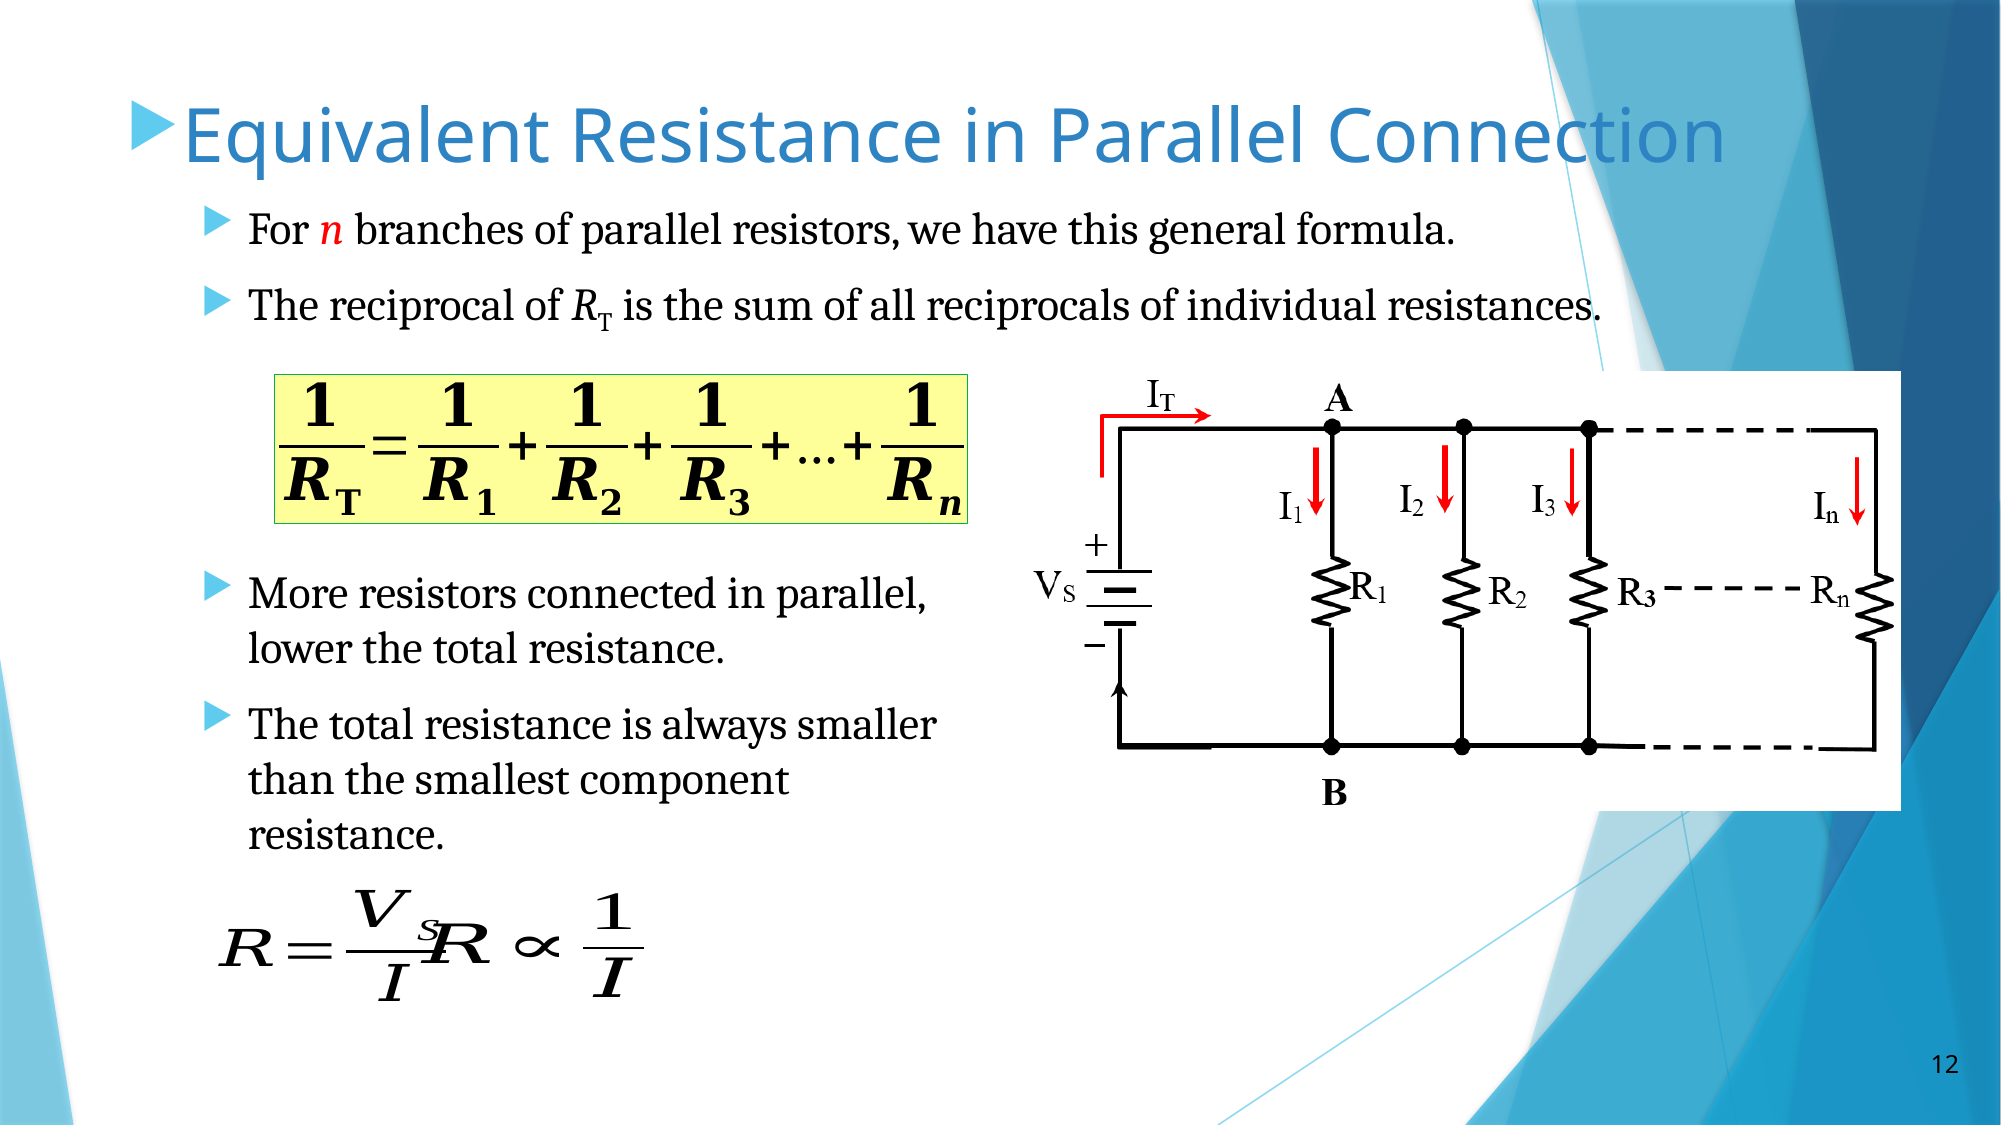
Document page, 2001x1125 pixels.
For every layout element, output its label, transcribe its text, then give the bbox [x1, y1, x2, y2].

picture [1012, 371, 1902, 811]
list Equivalent Resistance in Parallel Connection For n branches of parallel resistors, we have this general formula. The reciprocal of RT is the sum of all reciprocals of individual resistances. [111, 80, 1775, 564]
text_box More resistors connected in parallel, lower the total resistance. The total resistance is always smaller than the smallest component resistance. [111, 555, 995, 867]
slide_number 12 [1862, 1035, 1975, 1096]
